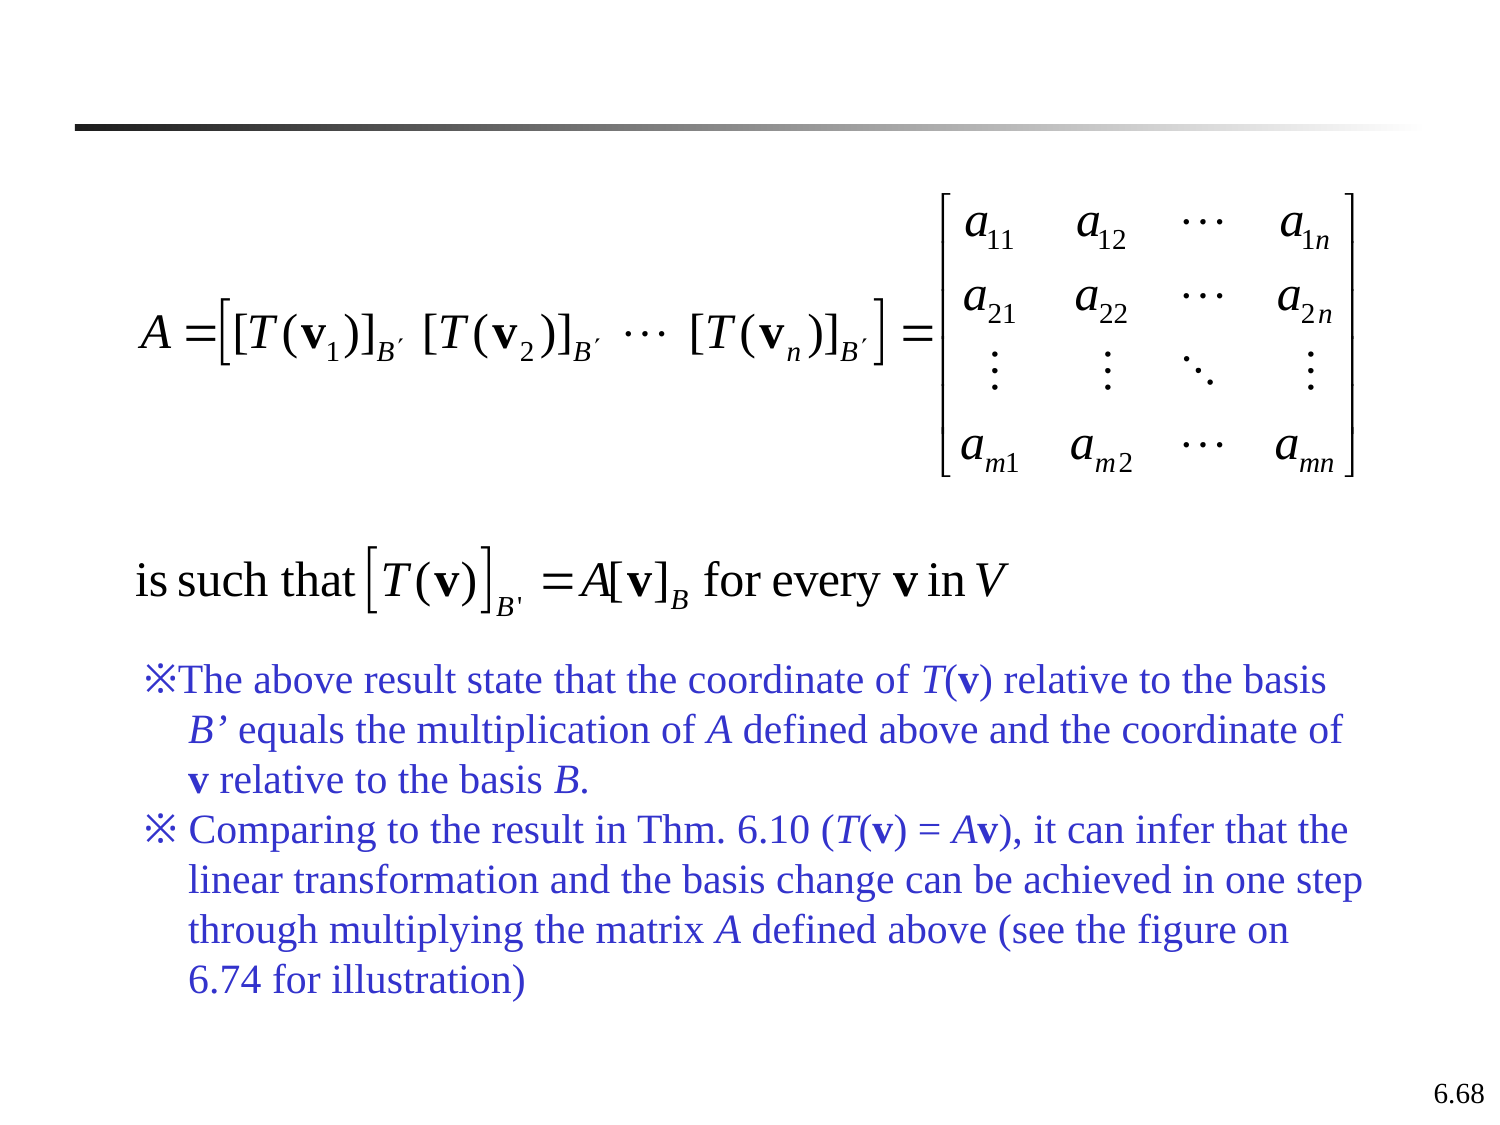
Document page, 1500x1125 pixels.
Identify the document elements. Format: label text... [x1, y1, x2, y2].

text_box ※The above result state that the coordinate of T(v) relative to the basis B’ equals the multiplication of A defined above and the coordinate of v relative to the basis B. ※ Comparing to the result in Thm. 6.10 (T(v) = Av), it can infer that the linear transformation and the basis change can be achieved in one step through multiplying the matrix A defined above (see the figure on 6.74 for illustration) [128, 644, 1383, 1010]
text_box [128, 182, 1371, 489]
slide_number 6.68 [1406, 1066, 1500, 1125]
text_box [128, 542, 1021, 626]
